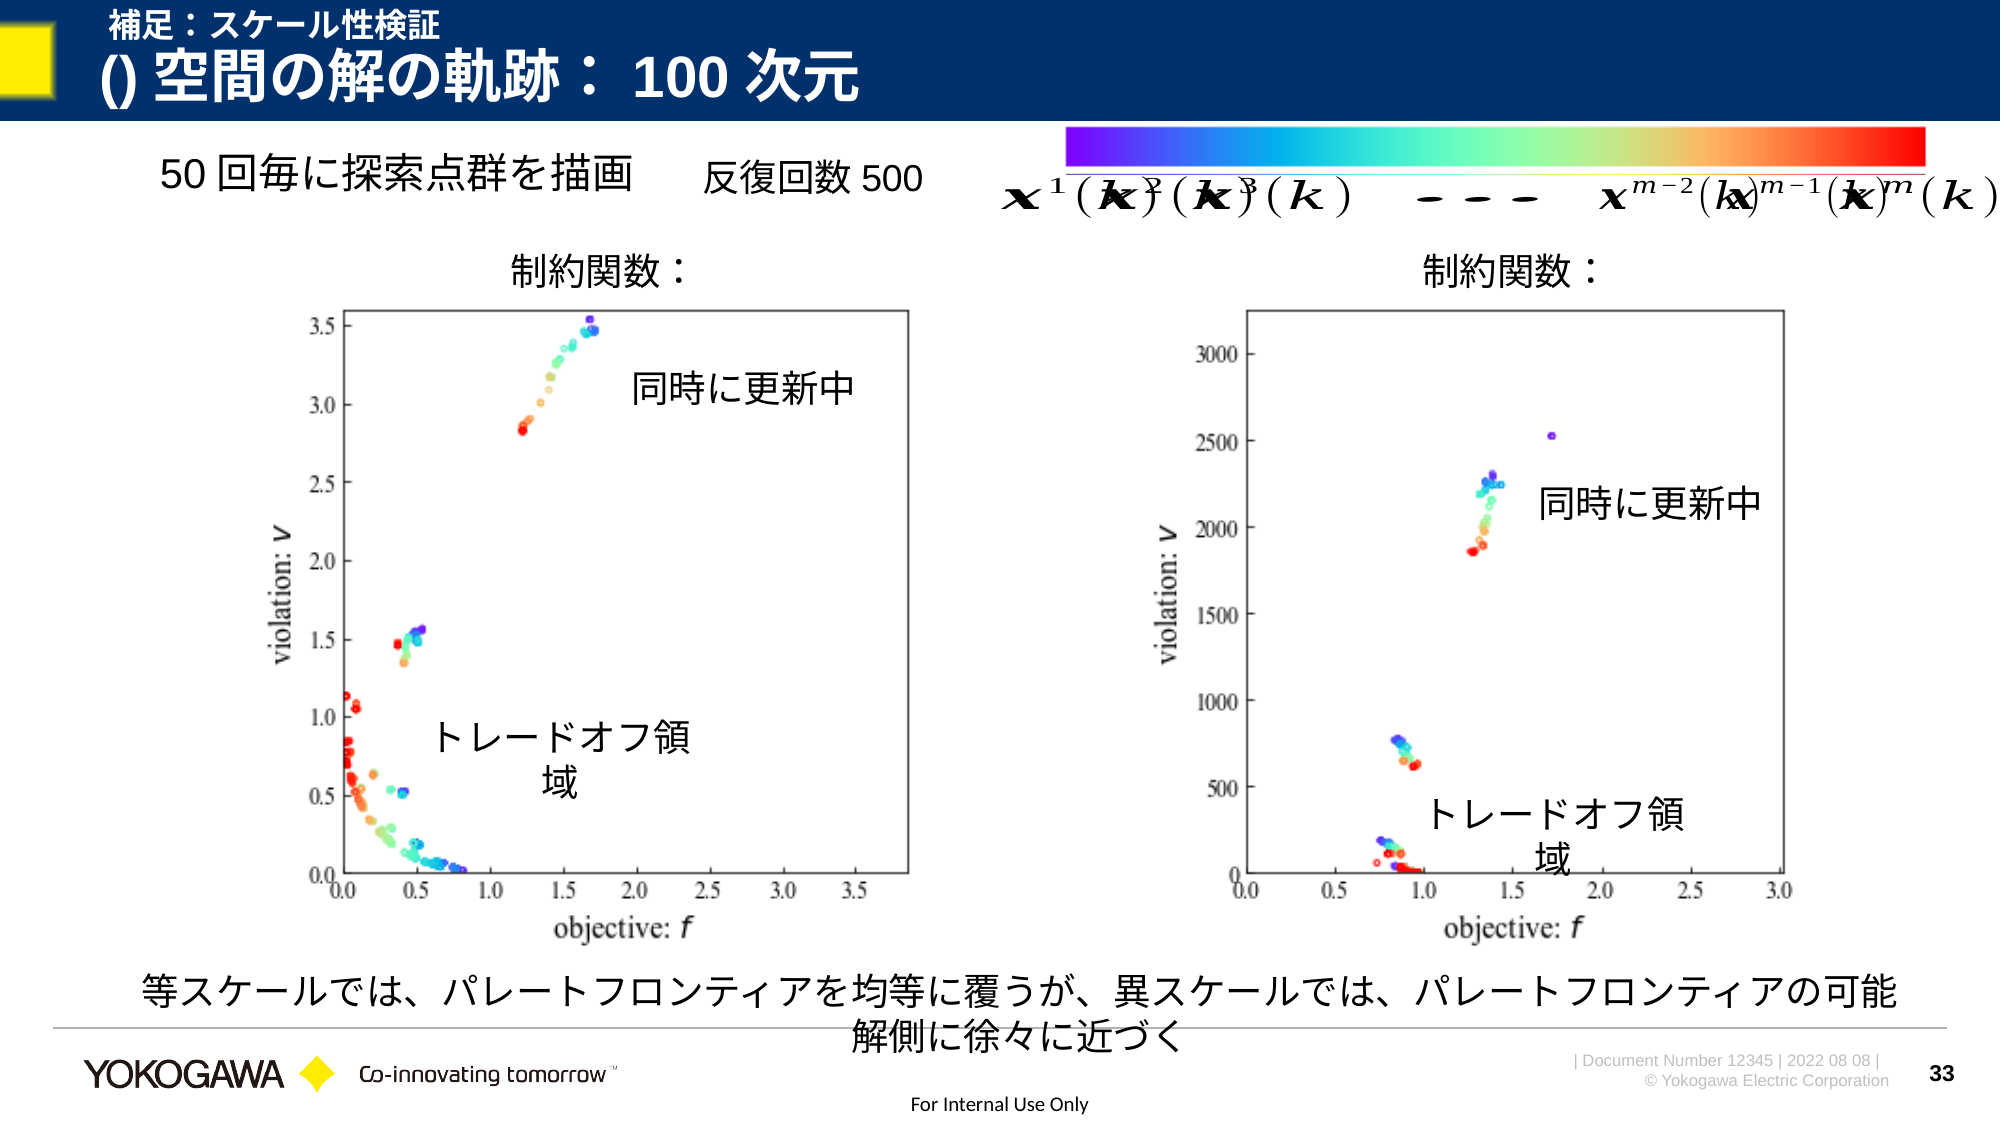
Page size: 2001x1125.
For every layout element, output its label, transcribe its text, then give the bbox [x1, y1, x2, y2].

slide_number 33 [1904, 1042, 1970, 1103]
picture [1143, 299, 1806, 961]
picture [0, 6, 69, 115]
text_box 等スケールでは、パレートフロンティアを均等に覆うが、異スケールでは、パレートフロンティアの可能解側に徐々に近づく [108, 960, 1932, 1066]
picture [257, 299, 919, 961]
text_box 反復回数500 [682, 146, 943, 207]
picture [83, 1055, 617, 1093]
text_box 補足：スケール性検証 [93, 0, 1310, 52]
picture [1056, 122, 1935, 175]
